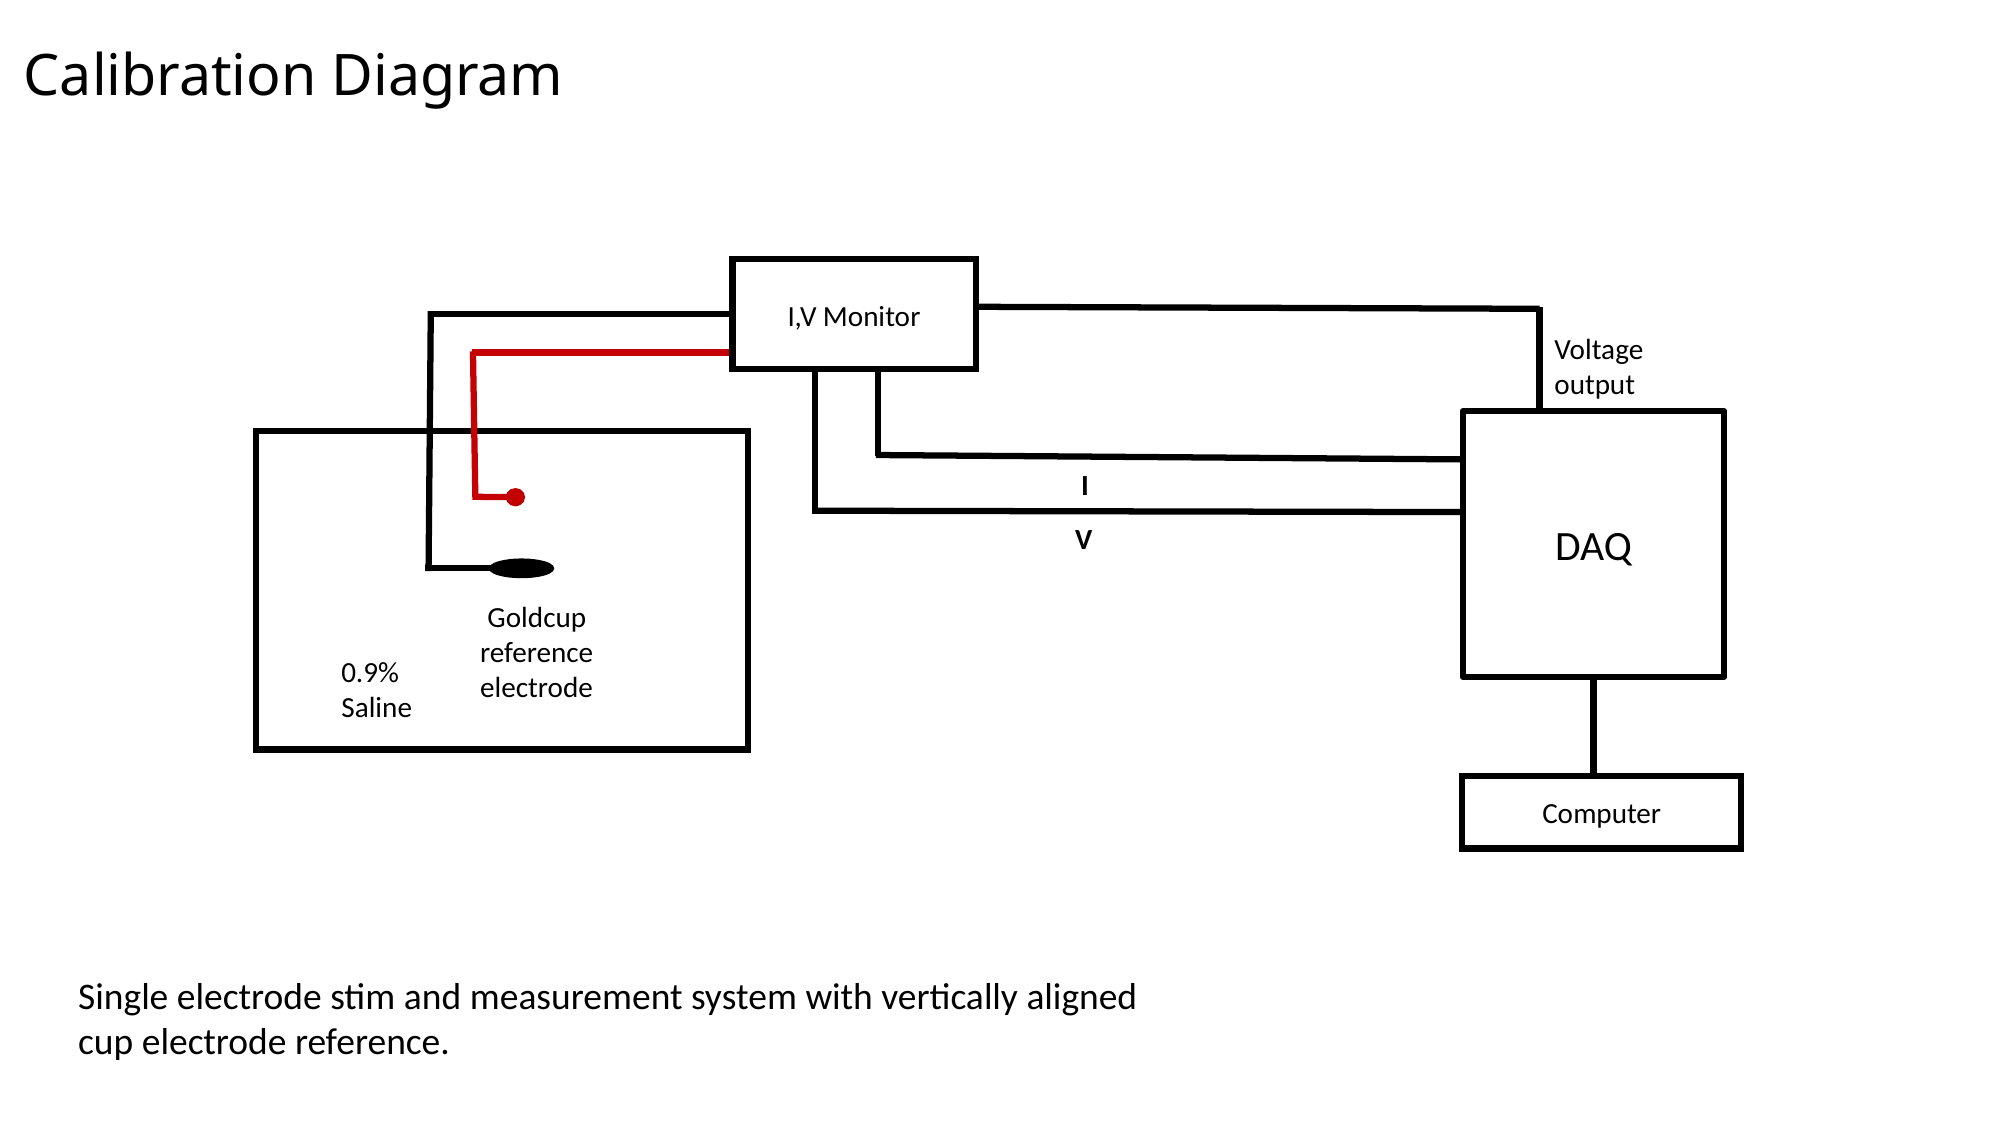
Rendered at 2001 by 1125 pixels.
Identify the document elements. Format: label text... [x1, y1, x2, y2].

text_box 0.9% Saline [326, 645, 488, 731]
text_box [472, 351, 476, 496]
text_box Voltage output [1543, 323, 1669, 408]
text_box [490, 558, 555, 579]
text_box Goldcup reference electrode [436, 591, 637, 711]
text_box [255, 430, 749, 751]
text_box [875, 455, 1463, 460]
text_box DAQ [1462, 410, 1725, 678]
text_box [506, 488, 526, 507]
text_box I [1066, 460, 1121, 508]
text_box Single electrode stim and measurement system with vertically aligned cup electrode reference. [63, 964, 1210, 1070]
text_box Computer [1461, 775, 1742, 849]
text_box I,V Monitor [731, 258, 977, 370]
title Calibration Diagram [8, 14, 661, 139]
text_box V [1060, 515, 1115, 563]
